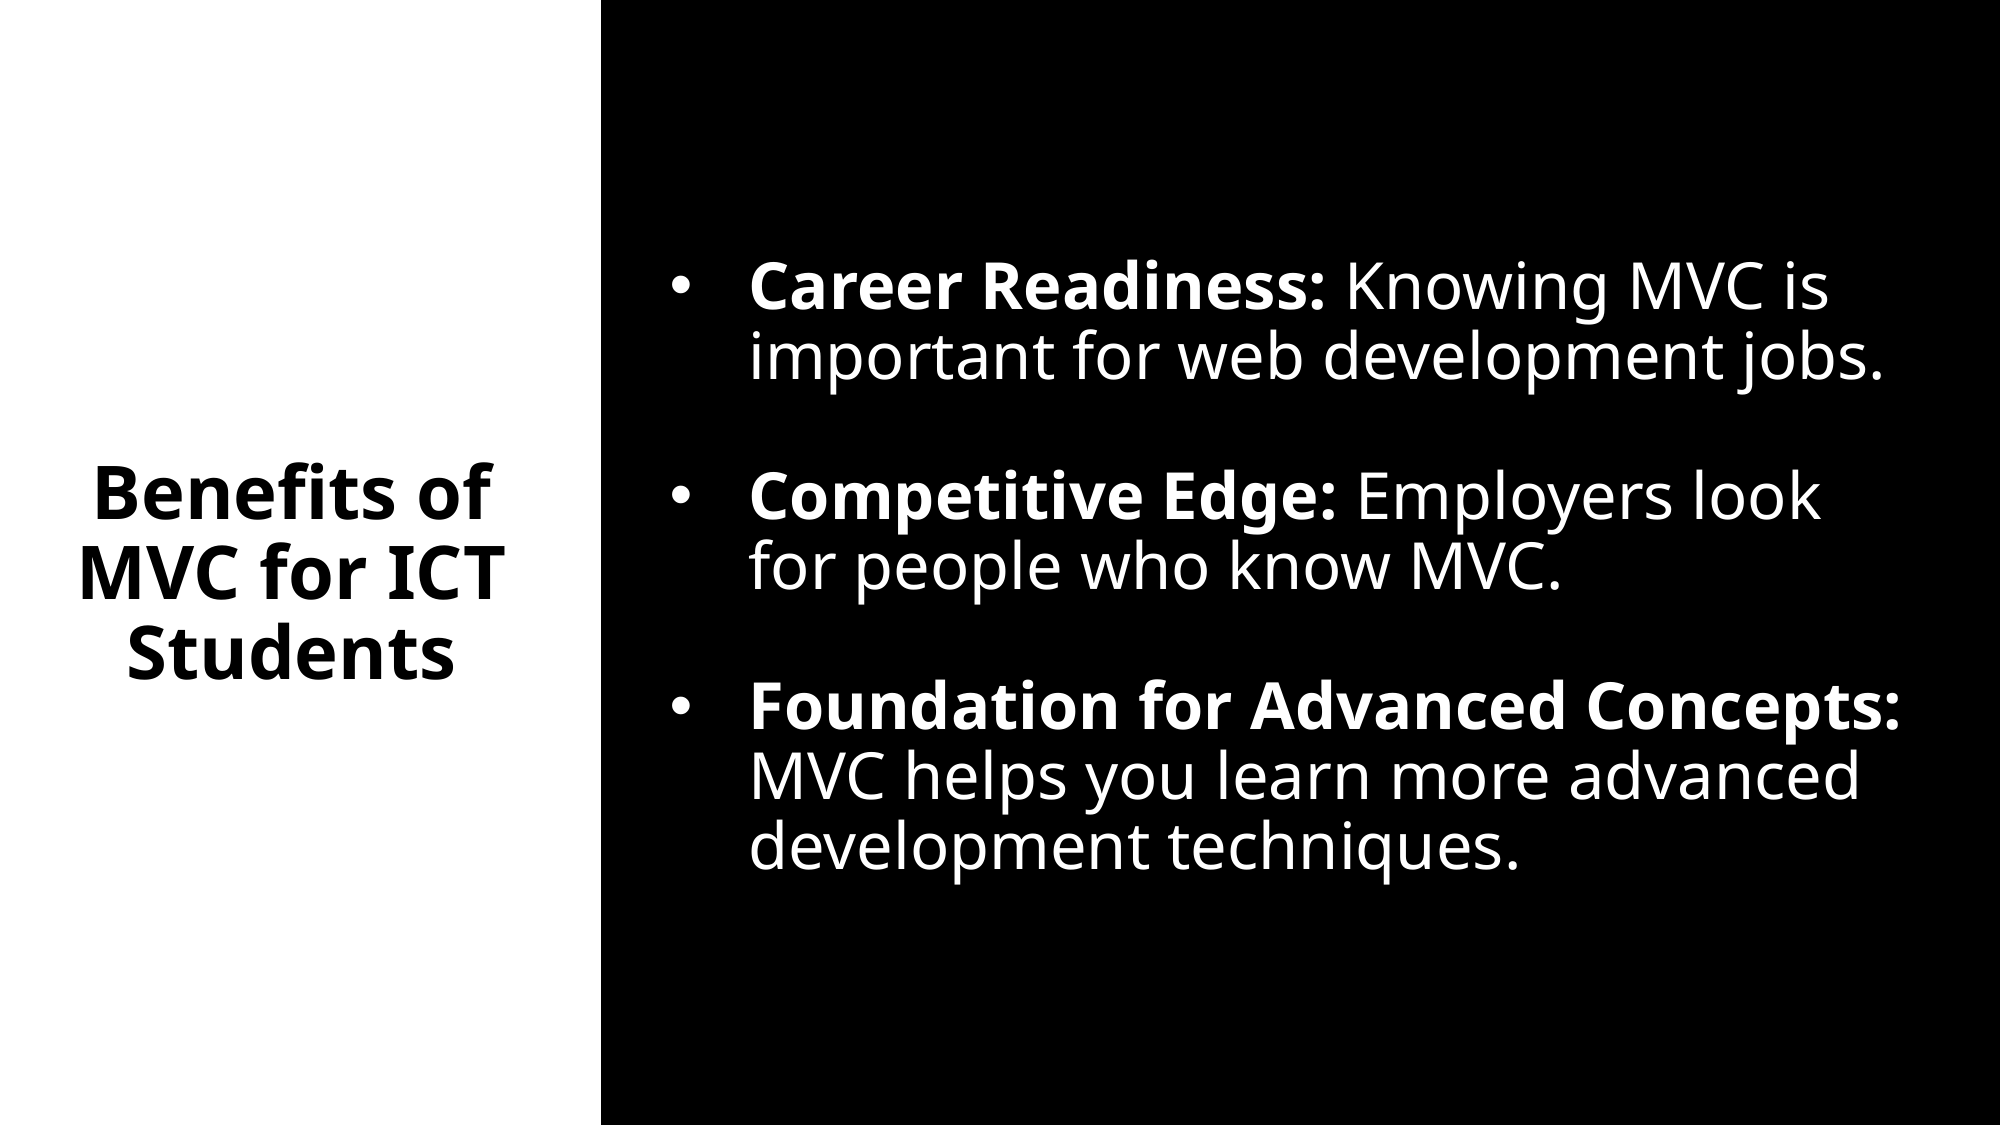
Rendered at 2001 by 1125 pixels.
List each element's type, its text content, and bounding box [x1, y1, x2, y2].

text_box [601, 0, 2000, 1125]
title Benefits of MVC for ICT Students [58, 421, 525, 704]
text_box Career Readiness: Knowing MVC is important for web development jobs. Competitive Edge: Employers look for people who know MVC. Foundation for Advanced Concepts: MVC helps you learn more advanced development techniques. [654, 233, 1942, 892]
